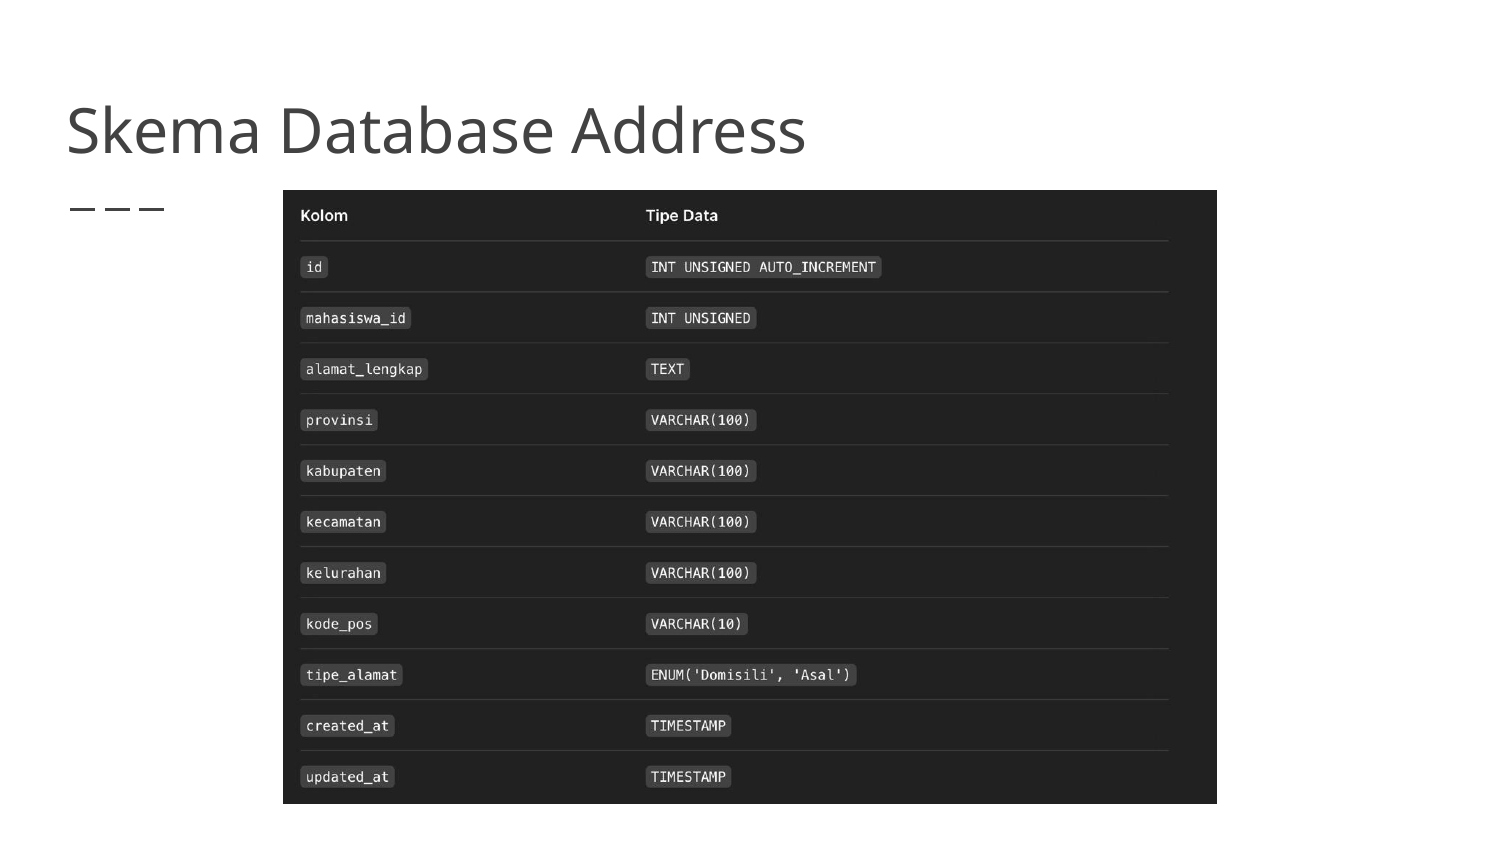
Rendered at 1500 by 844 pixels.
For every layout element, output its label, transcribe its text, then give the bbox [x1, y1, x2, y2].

picture [283, 190, 1217, 804]
title Skema Database Address [51, 61, 1449, 182]
